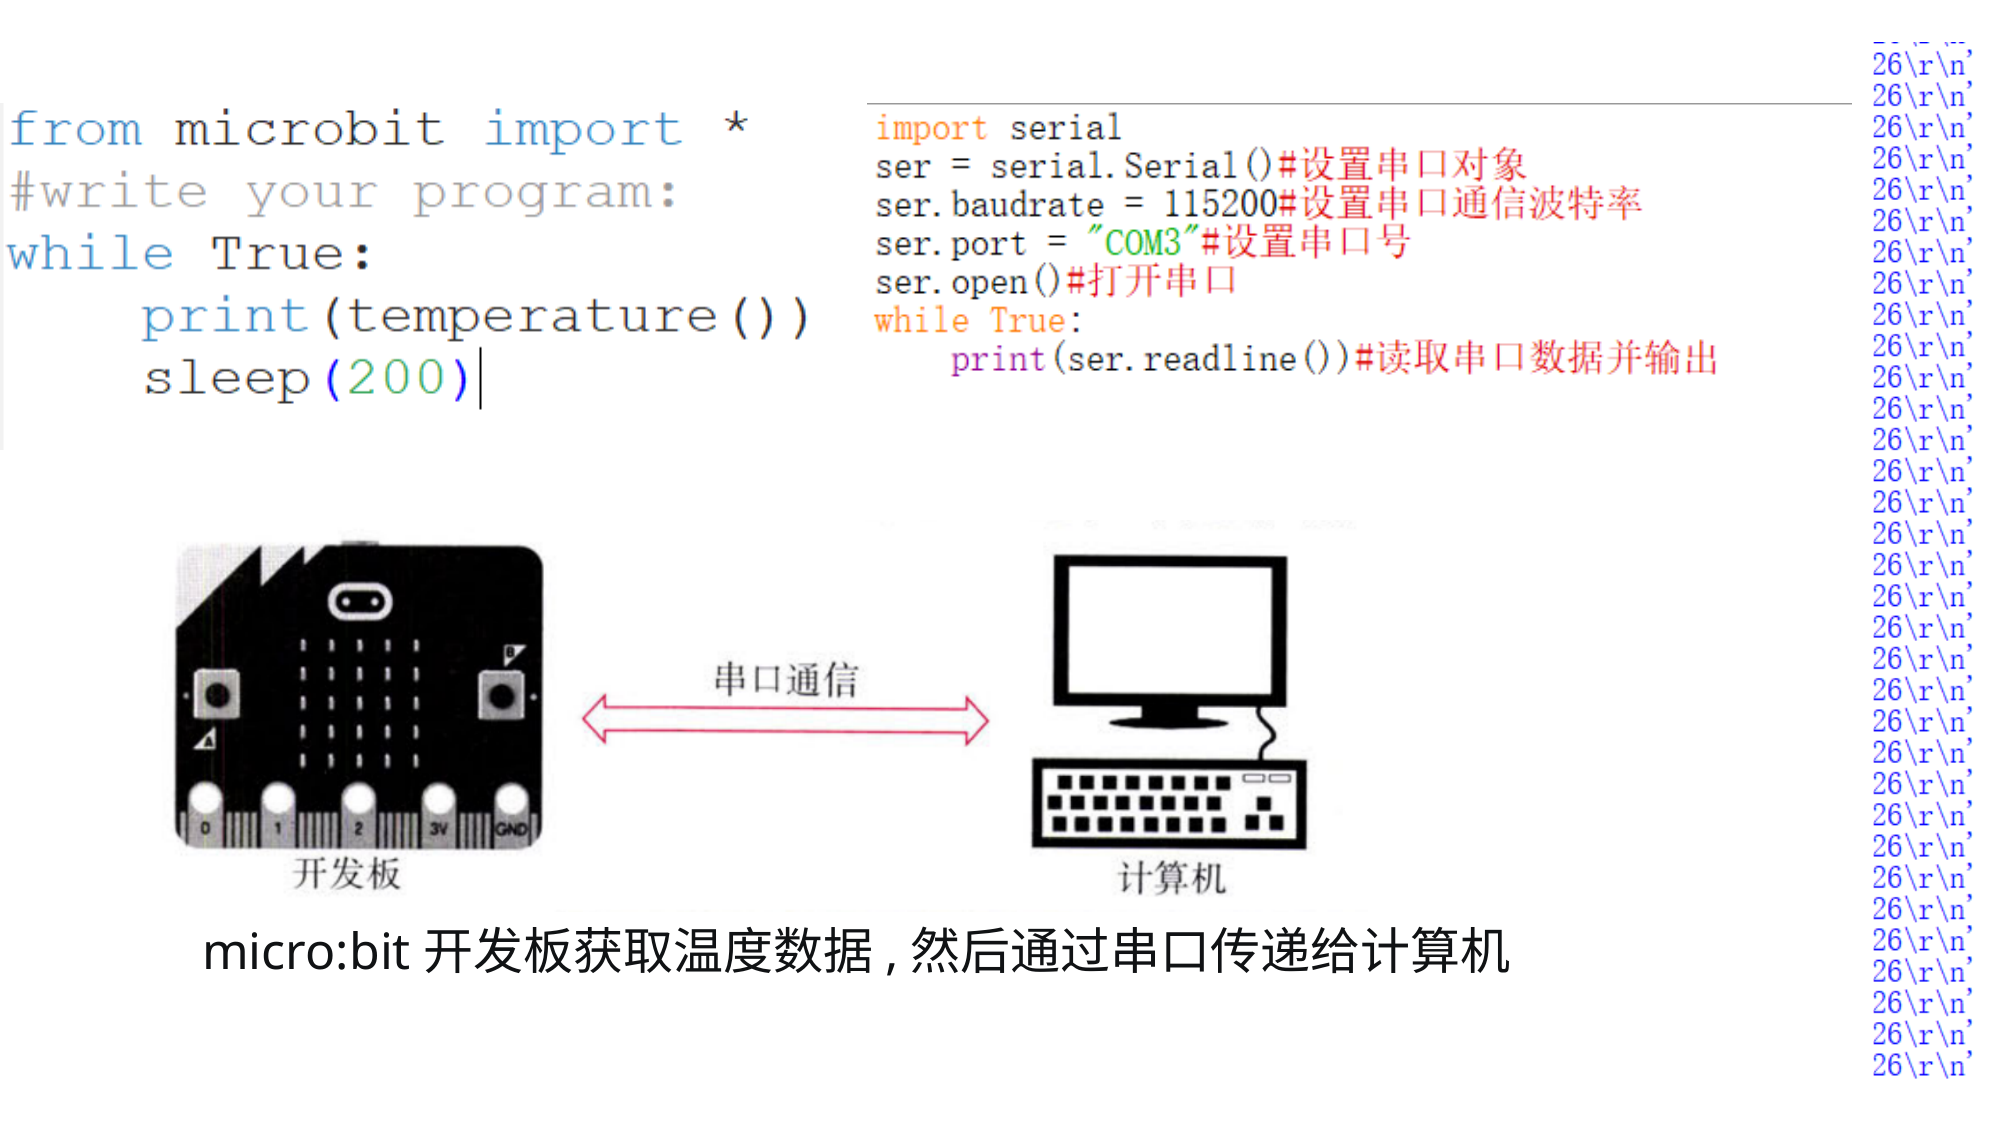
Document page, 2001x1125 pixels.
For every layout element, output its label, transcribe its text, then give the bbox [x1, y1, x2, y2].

picture [149, 520, 1368, 912]
picture [867, 103, 1852, 450]
picture [1873, 42, 1988, 1083]
text_box micro:bit开发板获取温度数据,然后通过串口传递给计算机 [187, 911, 1548, 987]
picture [0, 103, 846, 450]
